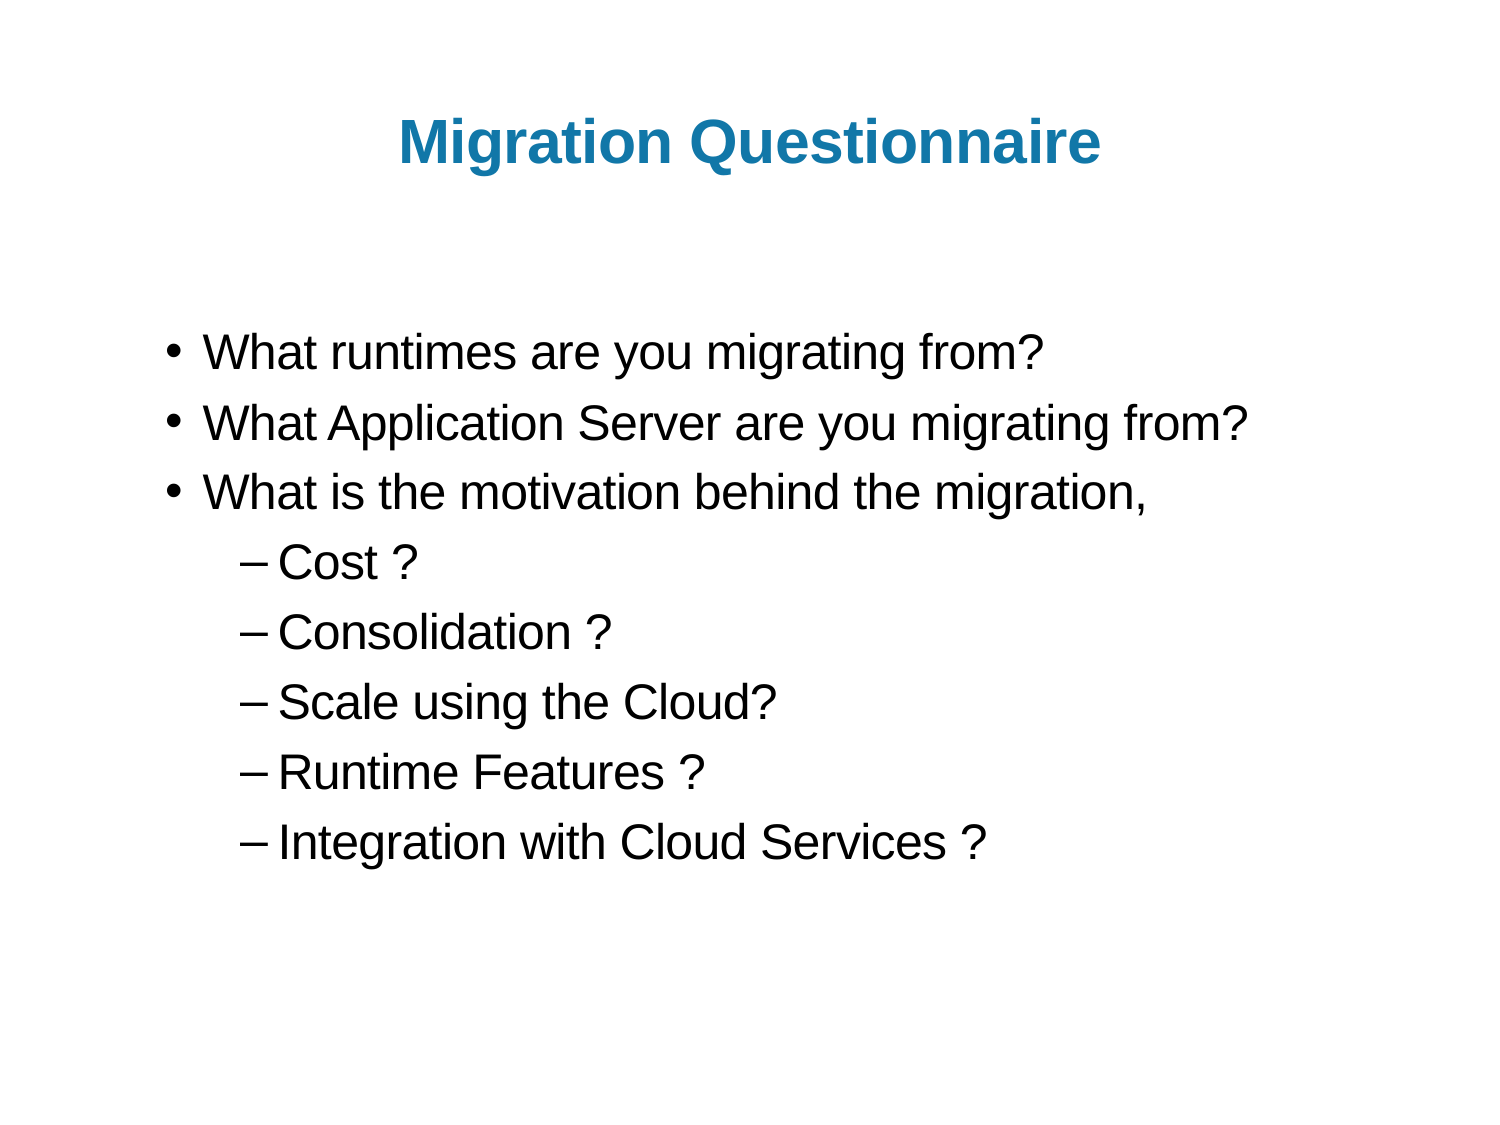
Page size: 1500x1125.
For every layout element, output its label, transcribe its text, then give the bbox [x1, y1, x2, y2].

list What runtimes are you migrating from? What Application Server are you migrating from? What is the motivation behind the migration, Cost ? Consolidation ? Scale using the Cloud? Runtime Features ? Integration with Cloud Services ? [0, 262, 1500, 1005]
title Migration Questionnaire [75, 45, 1425, 233]
